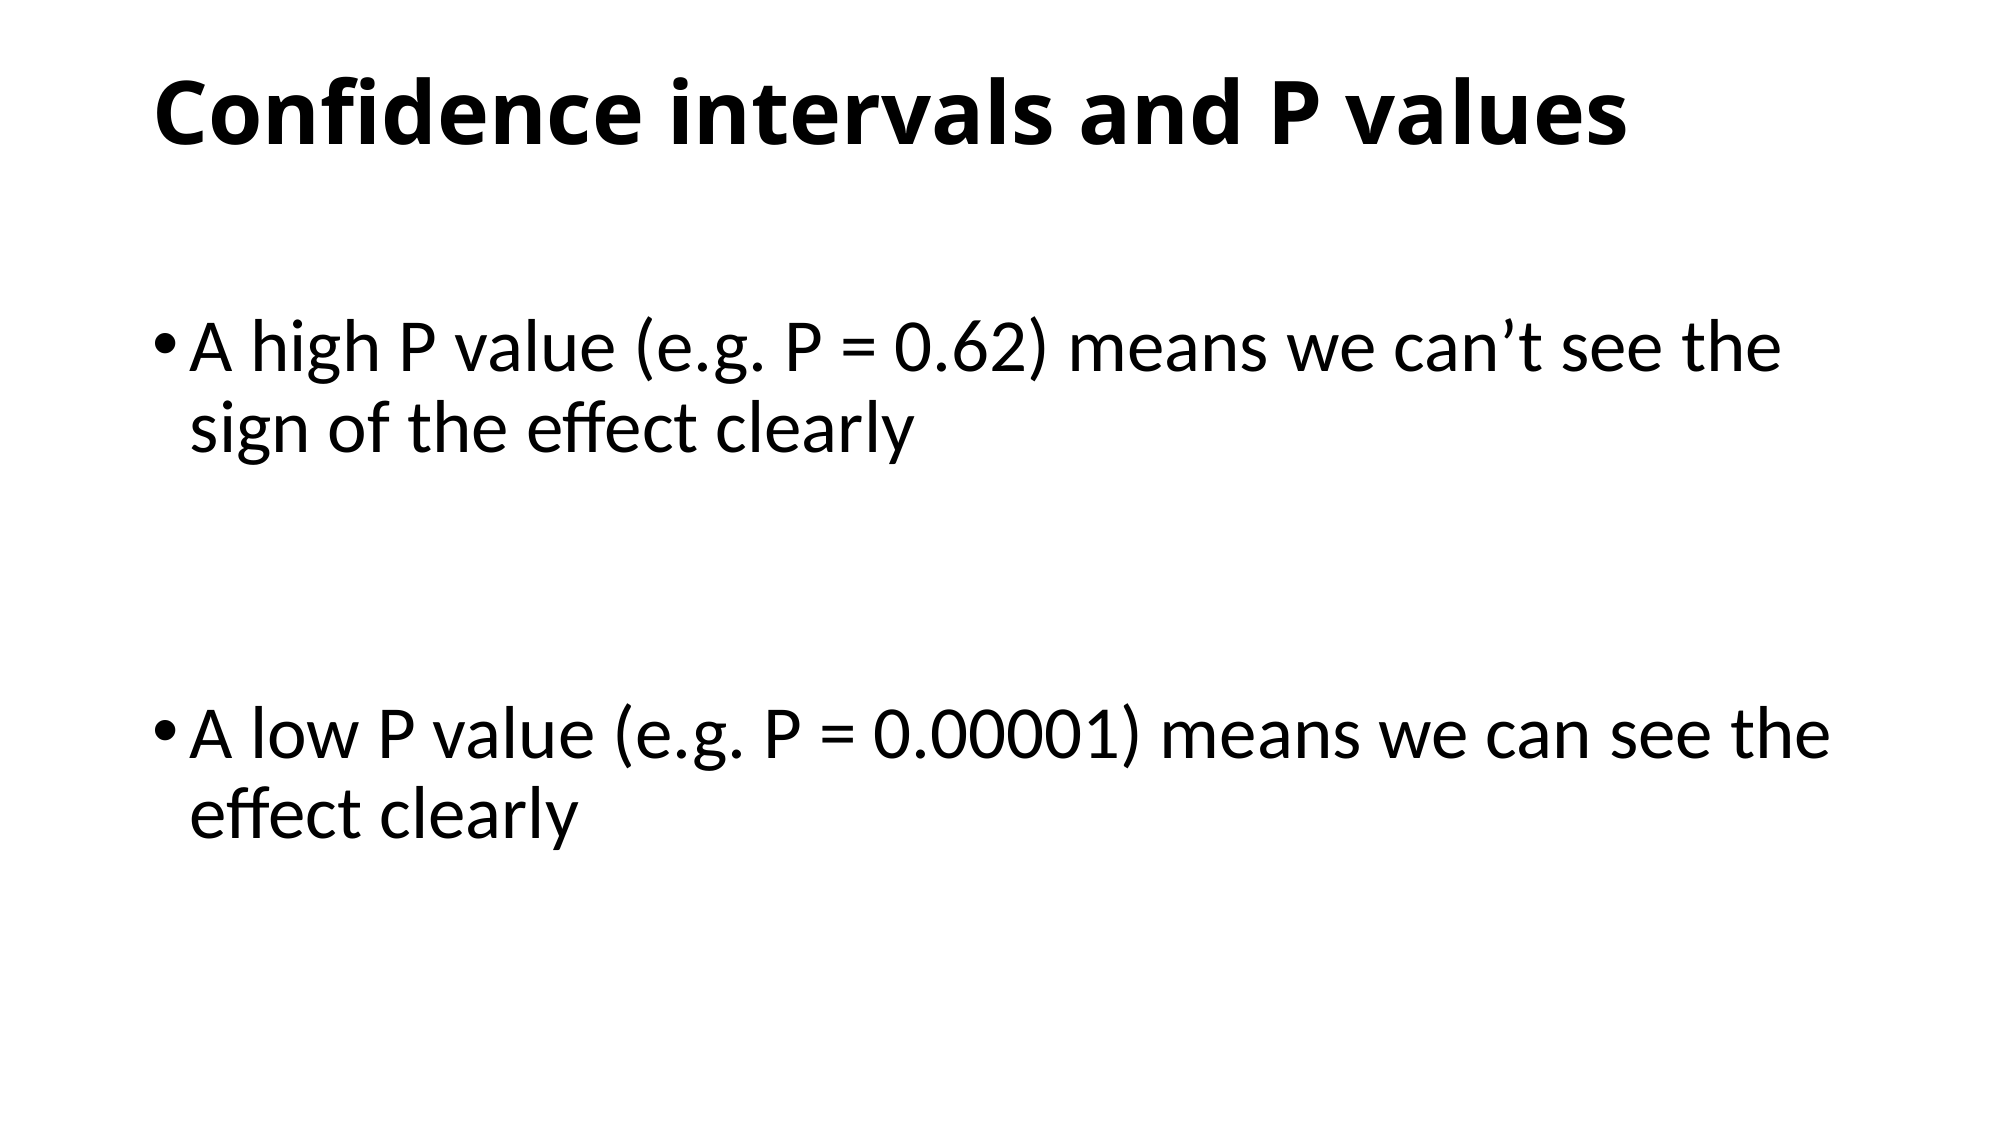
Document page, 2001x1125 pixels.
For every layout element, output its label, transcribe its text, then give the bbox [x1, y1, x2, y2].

list A high P value (e.g. P = 0.62) means we can’t see the sign of the effect clearly A low P value (e.g. P = 0.00001) means we can see the effect clearly [137, 299, 1863, 1014]
title Confidence intervals and P values [137, 59, 1863, 278]
